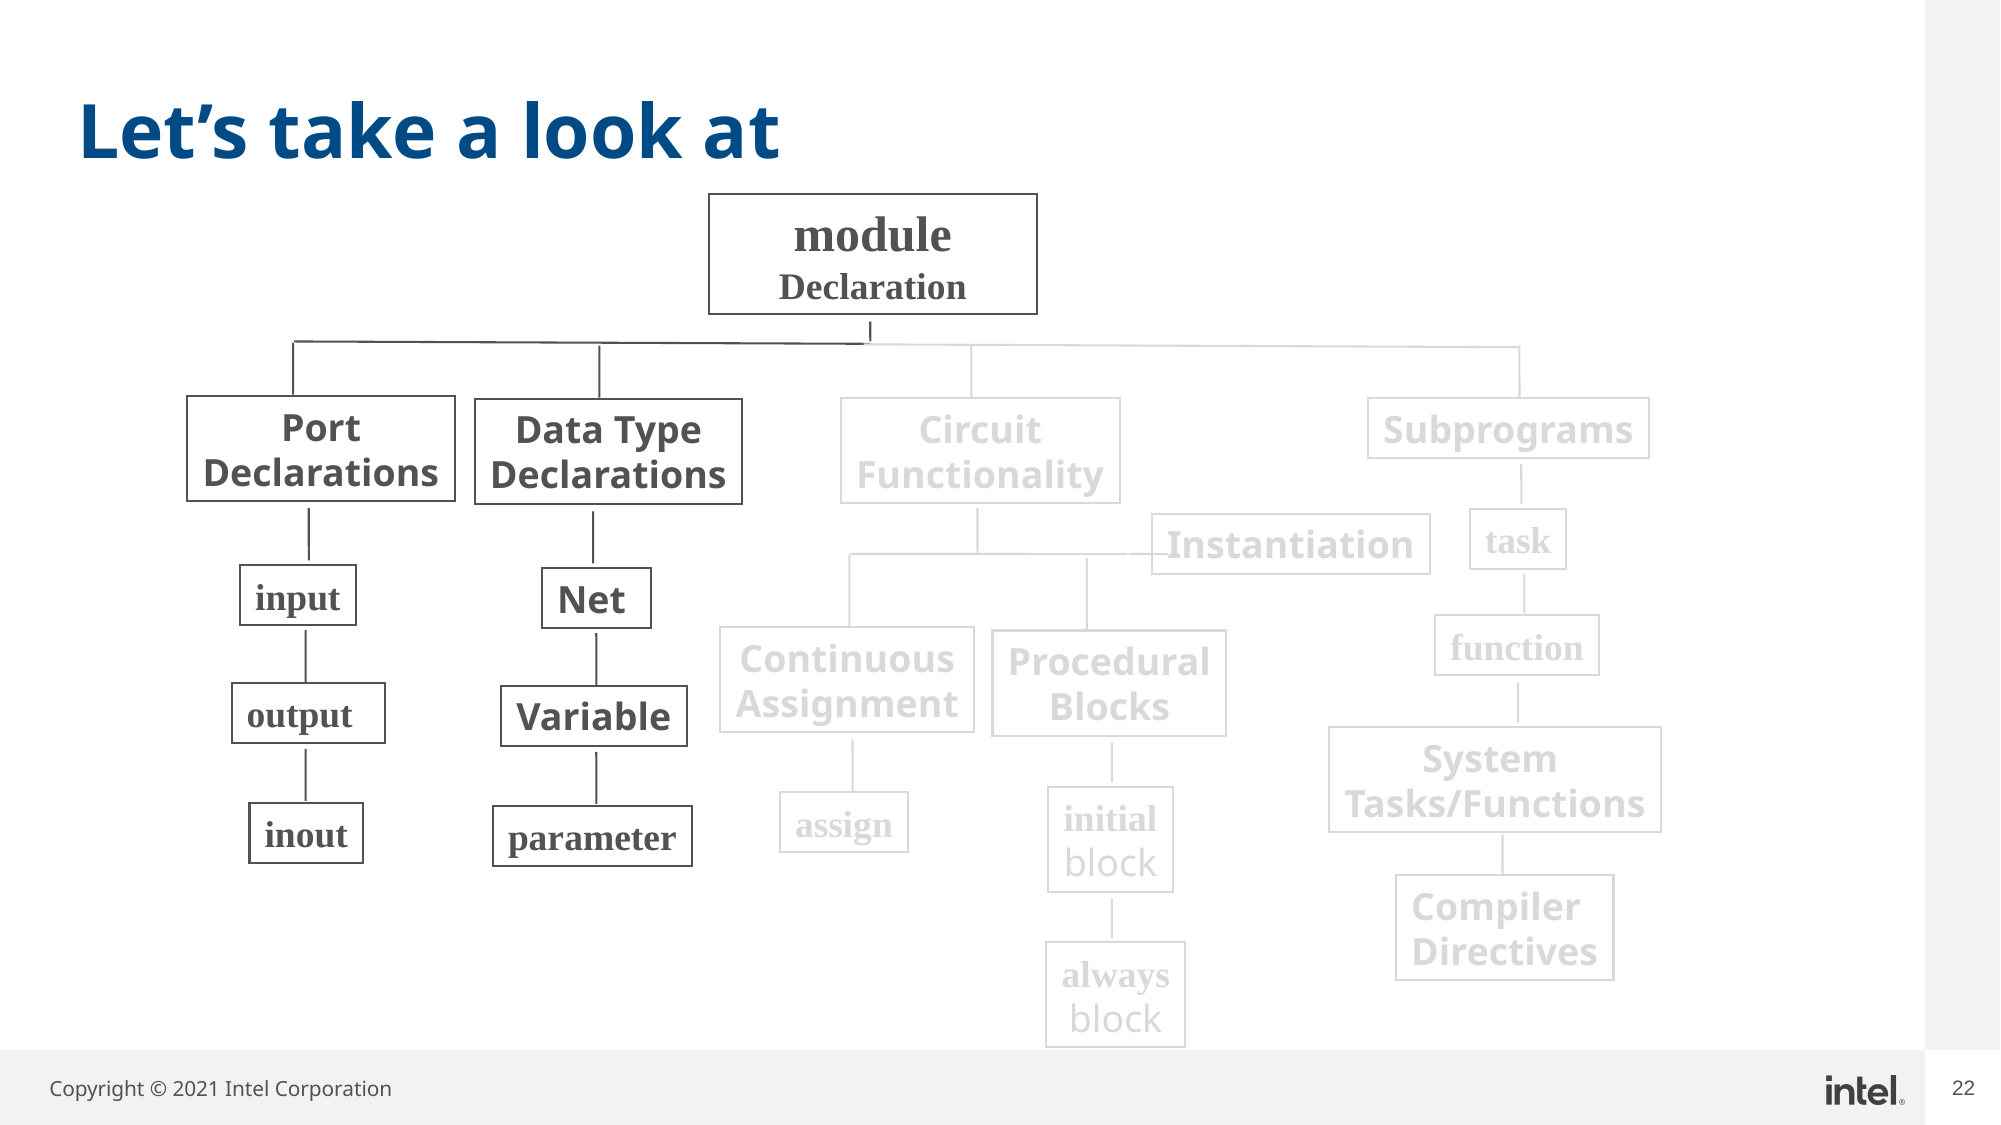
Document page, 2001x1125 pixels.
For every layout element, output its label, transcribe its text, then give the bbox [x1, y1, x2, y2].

text_box Port Declarations [187, 395, 455, 501]
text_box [707, 626, 988, 853]
text_box task [1469, 508, 1567, 569]
picture [1826, 1075, 1905, 1105]
text_box parameter [493, 805, 693, 866]
text_box module Declaration [708, 194, 1037, 315]
text_box input [240, 565, 356, 626]
text_box inout [249, 802, 364, 863]
text_box Circuit Functionality [840, 398, 1120, 504]
text_box function [1435, 615, 1599, 676]
text_box Compiler Directives [1396, 875, 1614, 981]
title Let’s take a look at [62, 36, 1863, 234]
text_box Net [542, 568, 652, 629]
text_box output [231, 682, 386, 743]
text_box Instantiation [1152, 513, 1431, 574]
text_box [979, 630, 1240, 1048]
text_box Variable [501, 685, 687, 746]
text_box System Tasks/Functions [1329, 727, 1662, 833]
text_box Subprograms [1368, 398, 1650, 459]
text_box Data Type Declarations [474, 398, 743, 505]
